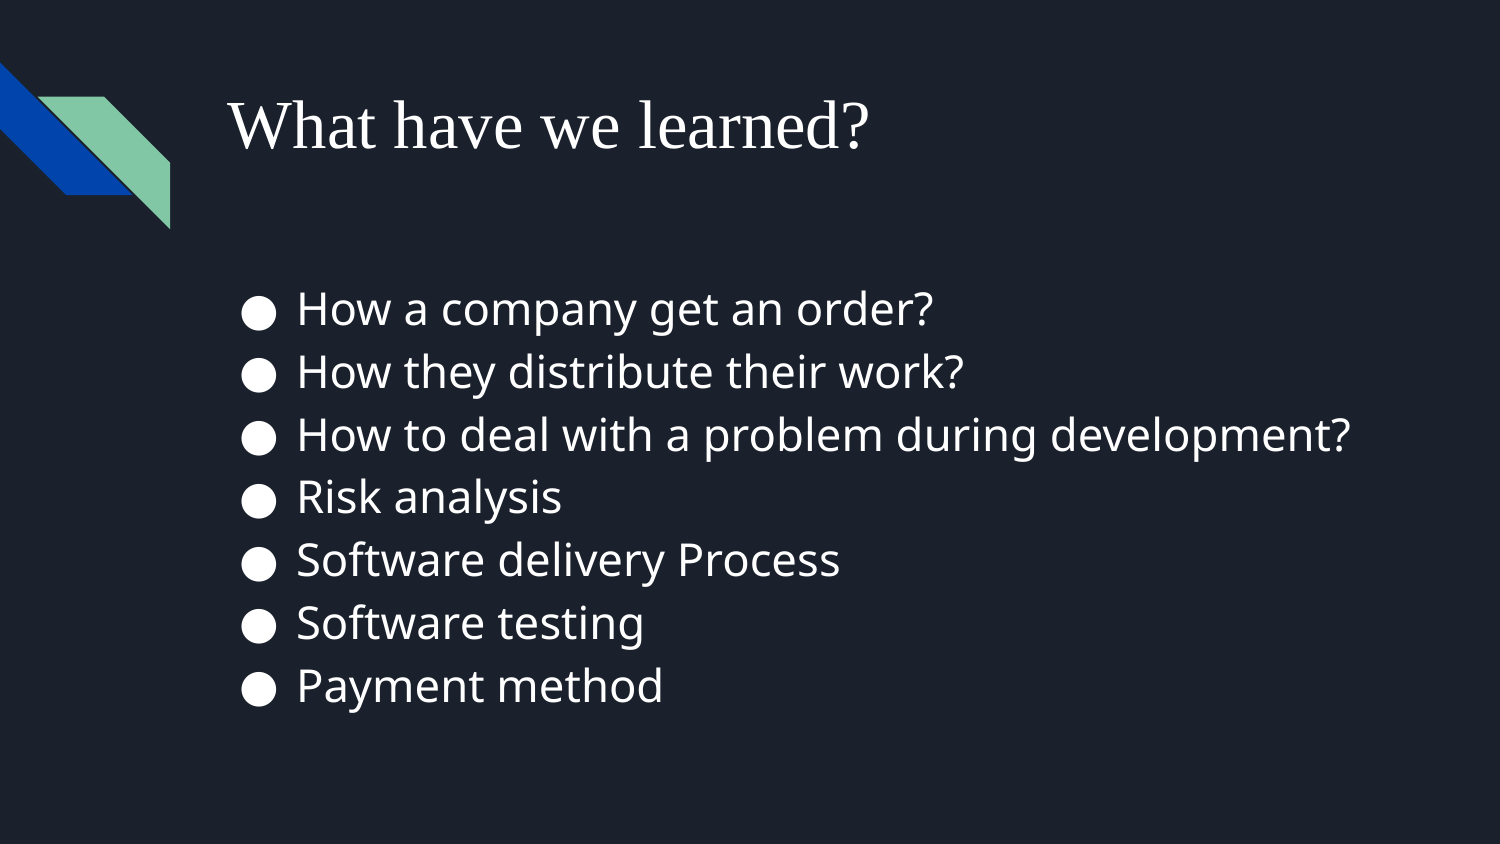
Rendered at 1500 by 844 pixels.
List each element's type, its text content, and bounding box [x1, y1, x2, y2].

title What have we learned? [212, 64, 1368, 215]
list How a company get an order? How they distribute their work? How to deal with a problem during development? Risk analysis Software delivery Process Software testing Payment method [212, 257, 1456, 735]
